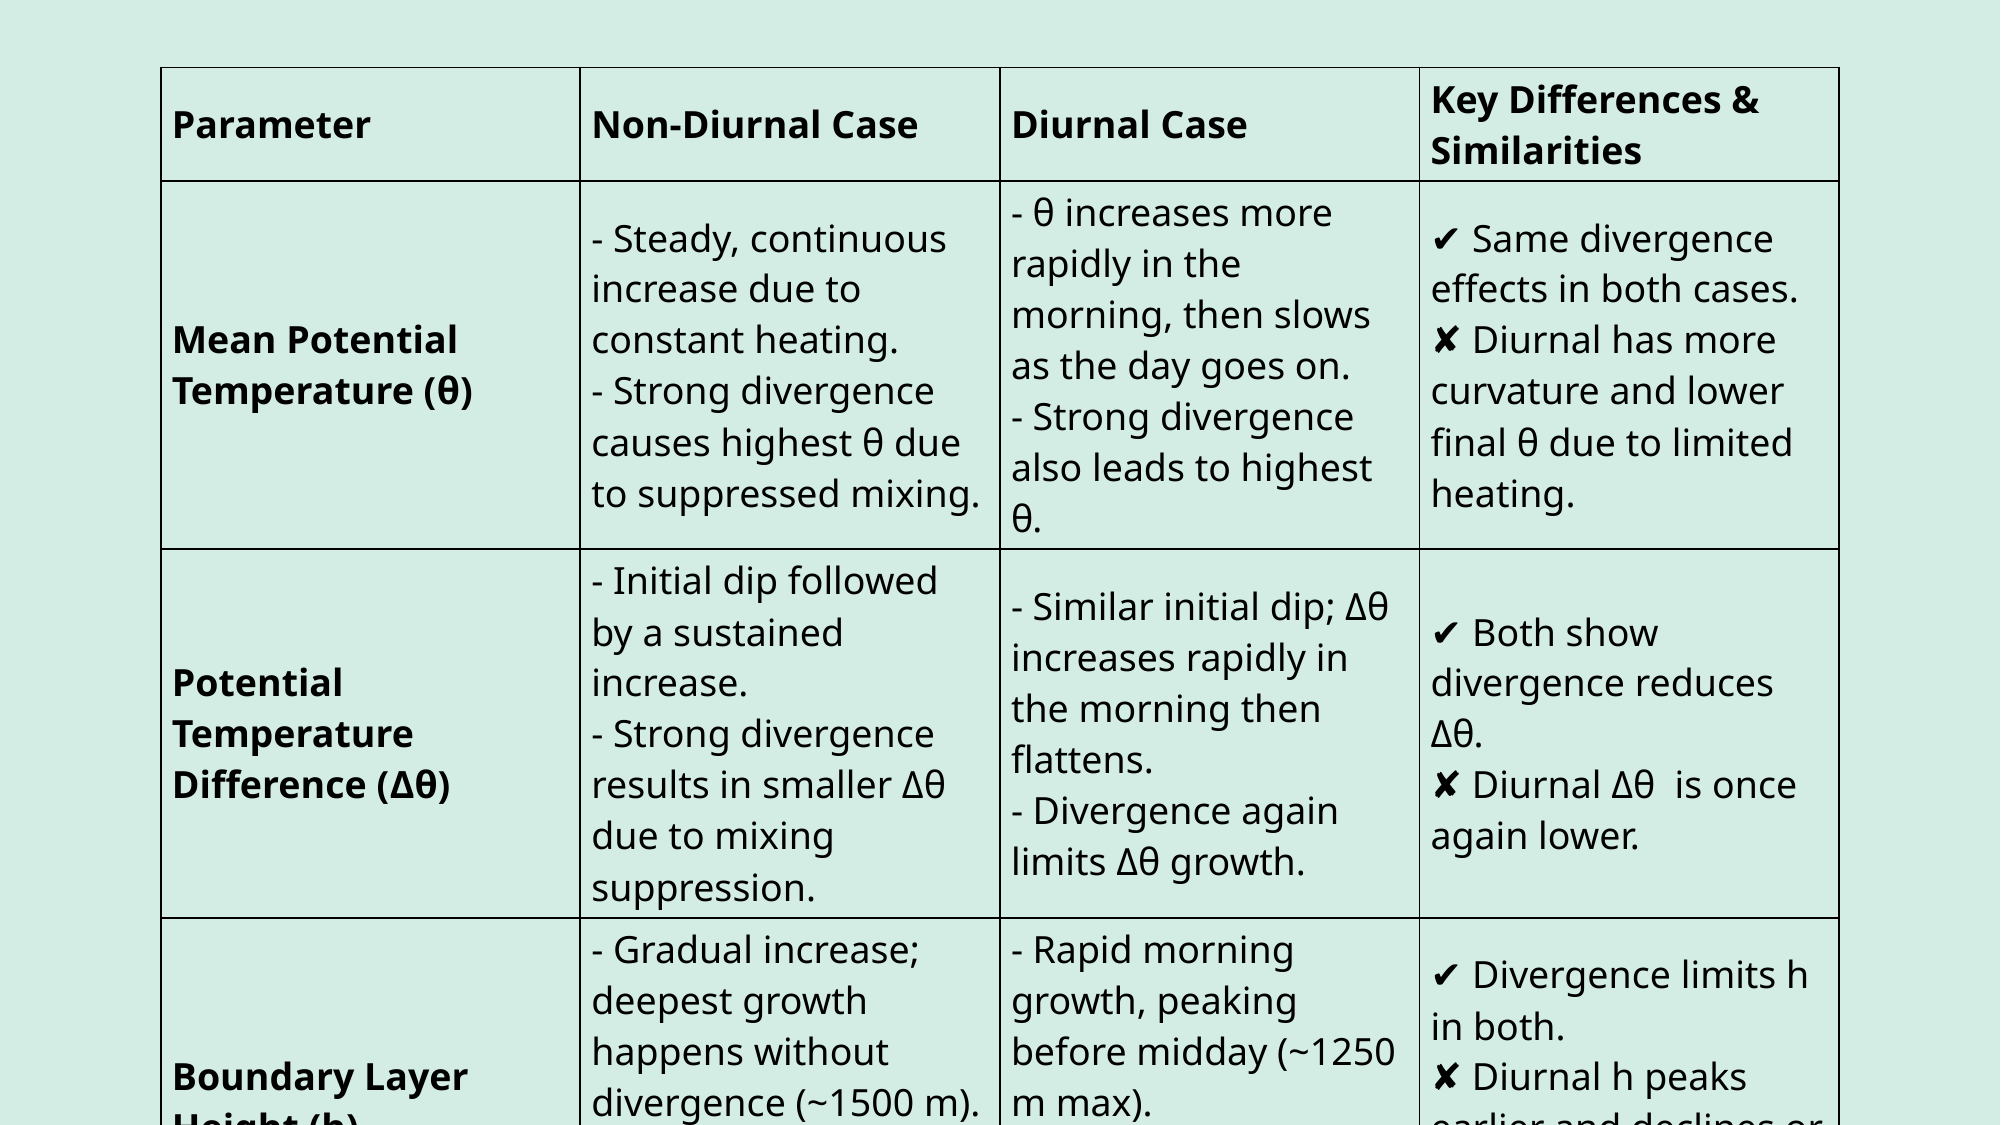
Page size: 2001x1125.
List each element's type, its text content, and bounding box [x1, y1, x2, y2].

table_cell ✔ Both show divergence reduces Δθ. ✘ Diurnal Δθ is once again lower. [1420, 550, 1838, 917]
table_header Diurnal Case [1001, 68, 1419, 180]
table_cell - Similar initial dip; Δθ increases rapidly in the morning then flattens. - Divergence again limits Δθ growth. [1001, 550, 1419, 917]
table_header Parameter [162, 68, 579, 180]
table_cell Boundary Layer Height (h) [162, 919, 579, 1125]
table_cell - Gradual increase; deepest growth happens without divergence (~1500 m). - Strong divergence caps h earlier (~700 m). [581, 919, 999, 1125]
table_cell - Steady, continuous increase due to constant heating. - Strong divergence causes highest θ due to suppressed mixing. [581, 182, 999, 548]
table_cell Mean Potential Temperature (θ) [162, 182, 579, 548]
table_cell - Rapid morning growth, peaking before midday (~1250 m max). - Strong divergence suppresses h significantly (~600 m). [1001, 919, 1419, 1125]
table_header Key Differences & Similarities [1420, 68, 1838, 180]
table_cell ✔ Divergence limits h in both. ✘ Diurnal h peaks earlier and declines or plateaus due to reduced heating. [1420, 919, 1838, 1125]
table_cell Potential Temperature Difference (Δθ) [162, 550, 579, 917]
table_cell - Initial dip followed by a sustained increase. - Strong divergence results in smaller Δθ due to mixing suppression. [581, 550, 999, 917]
table_header Non-Diurnal Case [581, 68, 999, 180]
table_cell ✔ Same divergence effects in both cases. ✘ Diurnal has more curvature and lower final θ due to limited heating. [1420, 182, 1838, 548]
table_cell - θ increases more rapidly in the morning, then slows as the day goes on. - Strong divergence also leads to highest θ. [1001, 182, 1419, 548]
